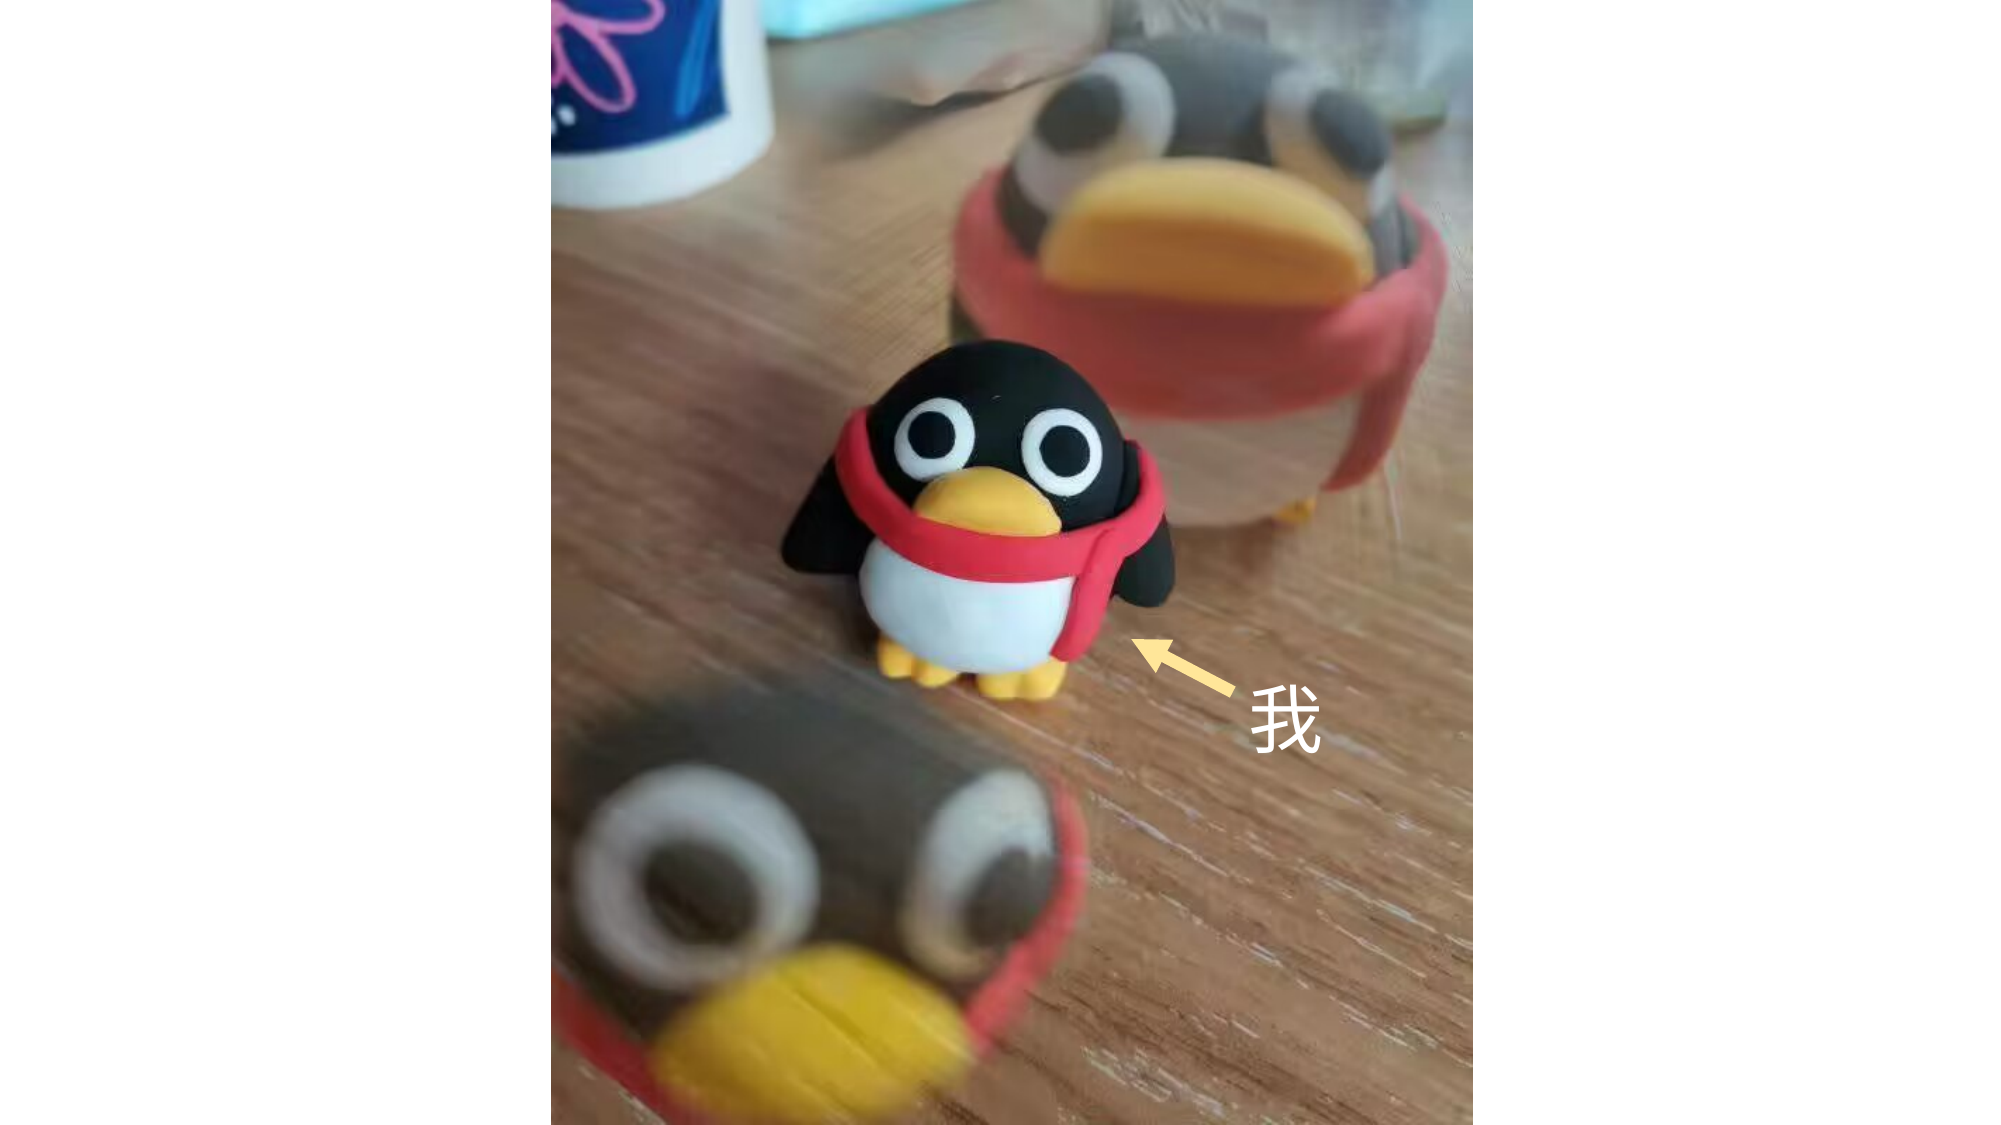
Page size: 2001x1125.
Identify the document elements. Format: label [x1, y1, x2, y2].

text_box [551, 0, 1473, 1125]
